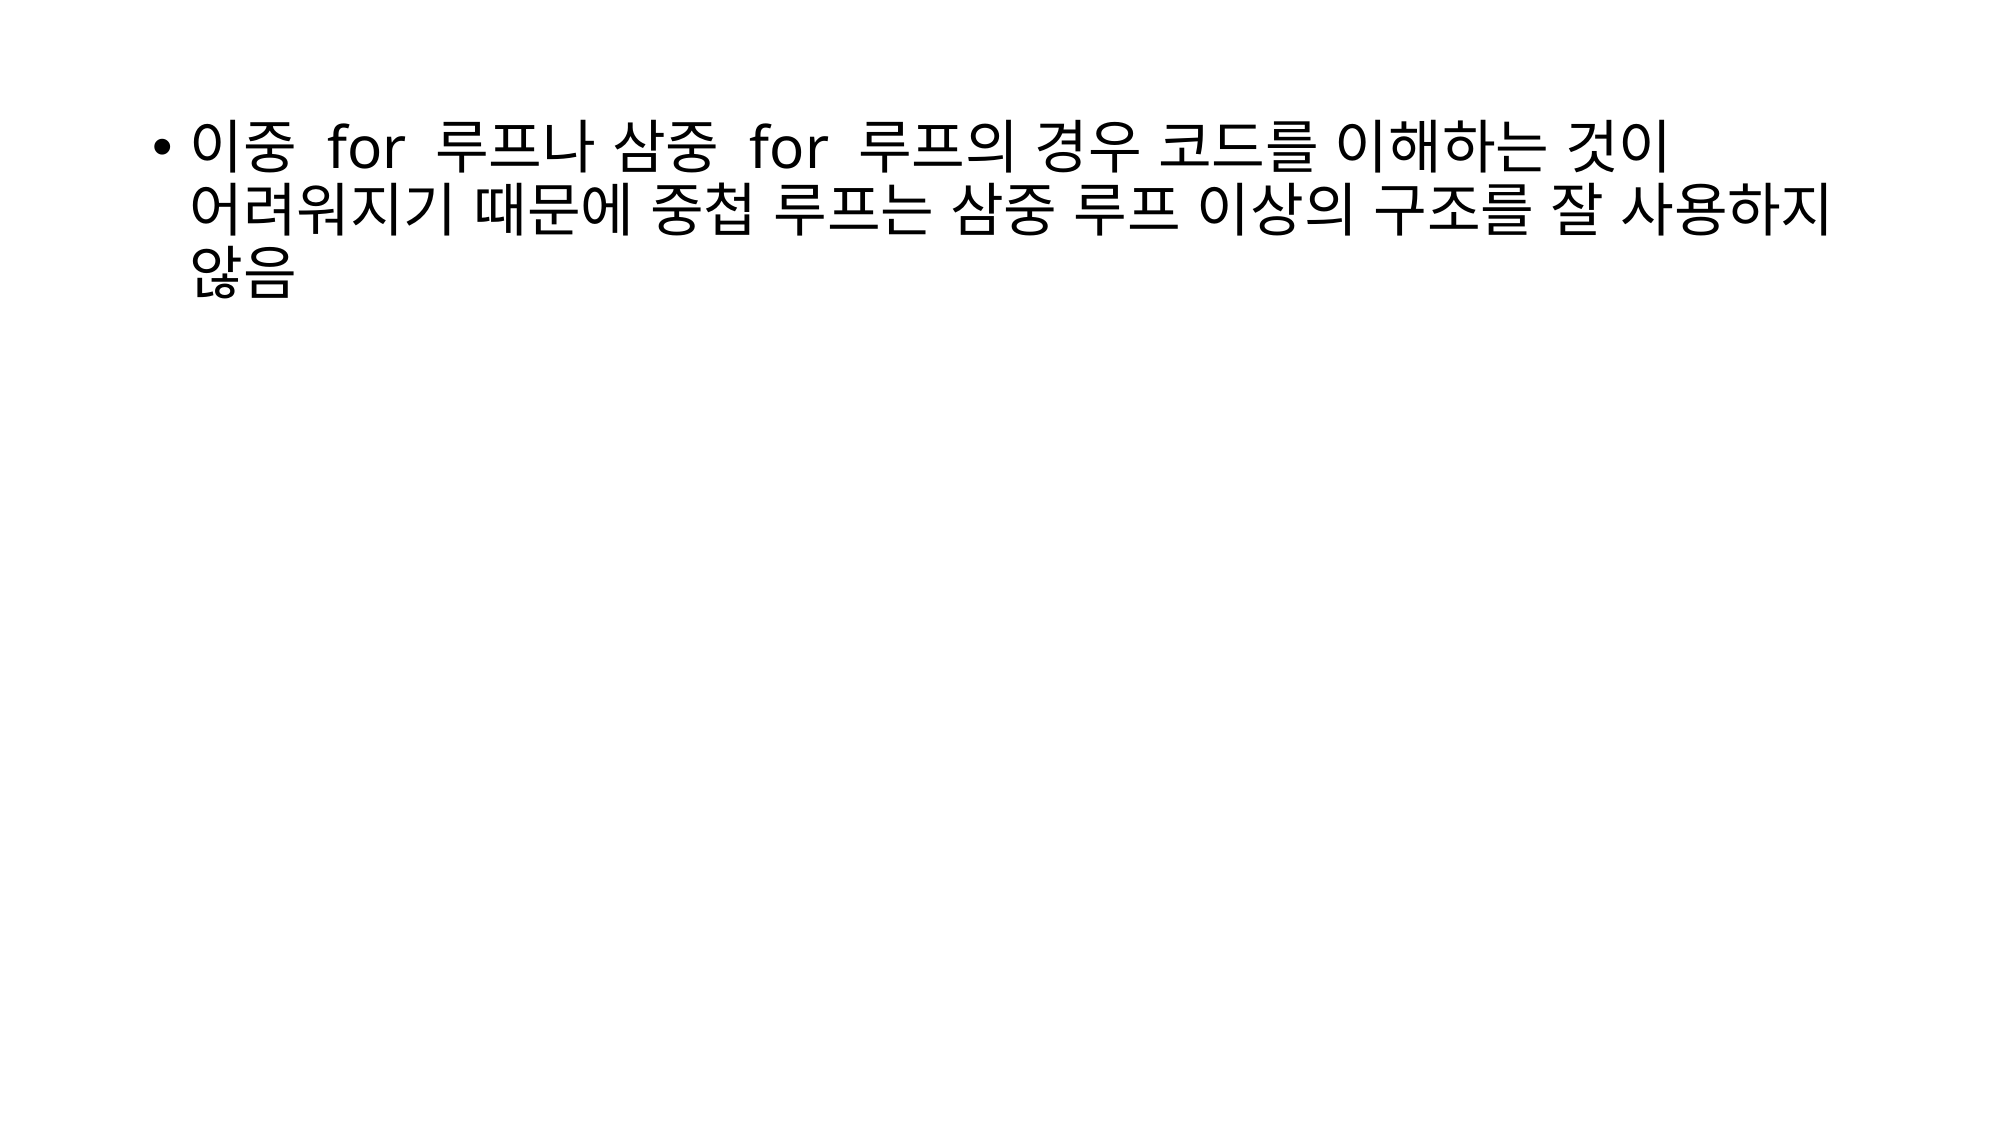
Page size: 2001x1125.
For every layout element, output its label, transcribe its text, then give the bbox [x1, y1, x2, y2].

list 이중 for 루프나 삼중 for 루프의 경우 코드를 이해하는 것이 어려워지기 때문에 중첩 루프는 삼중 루프 이상의 구조를 잘 사용하지 않음 [137, 110, 1863, 825]
